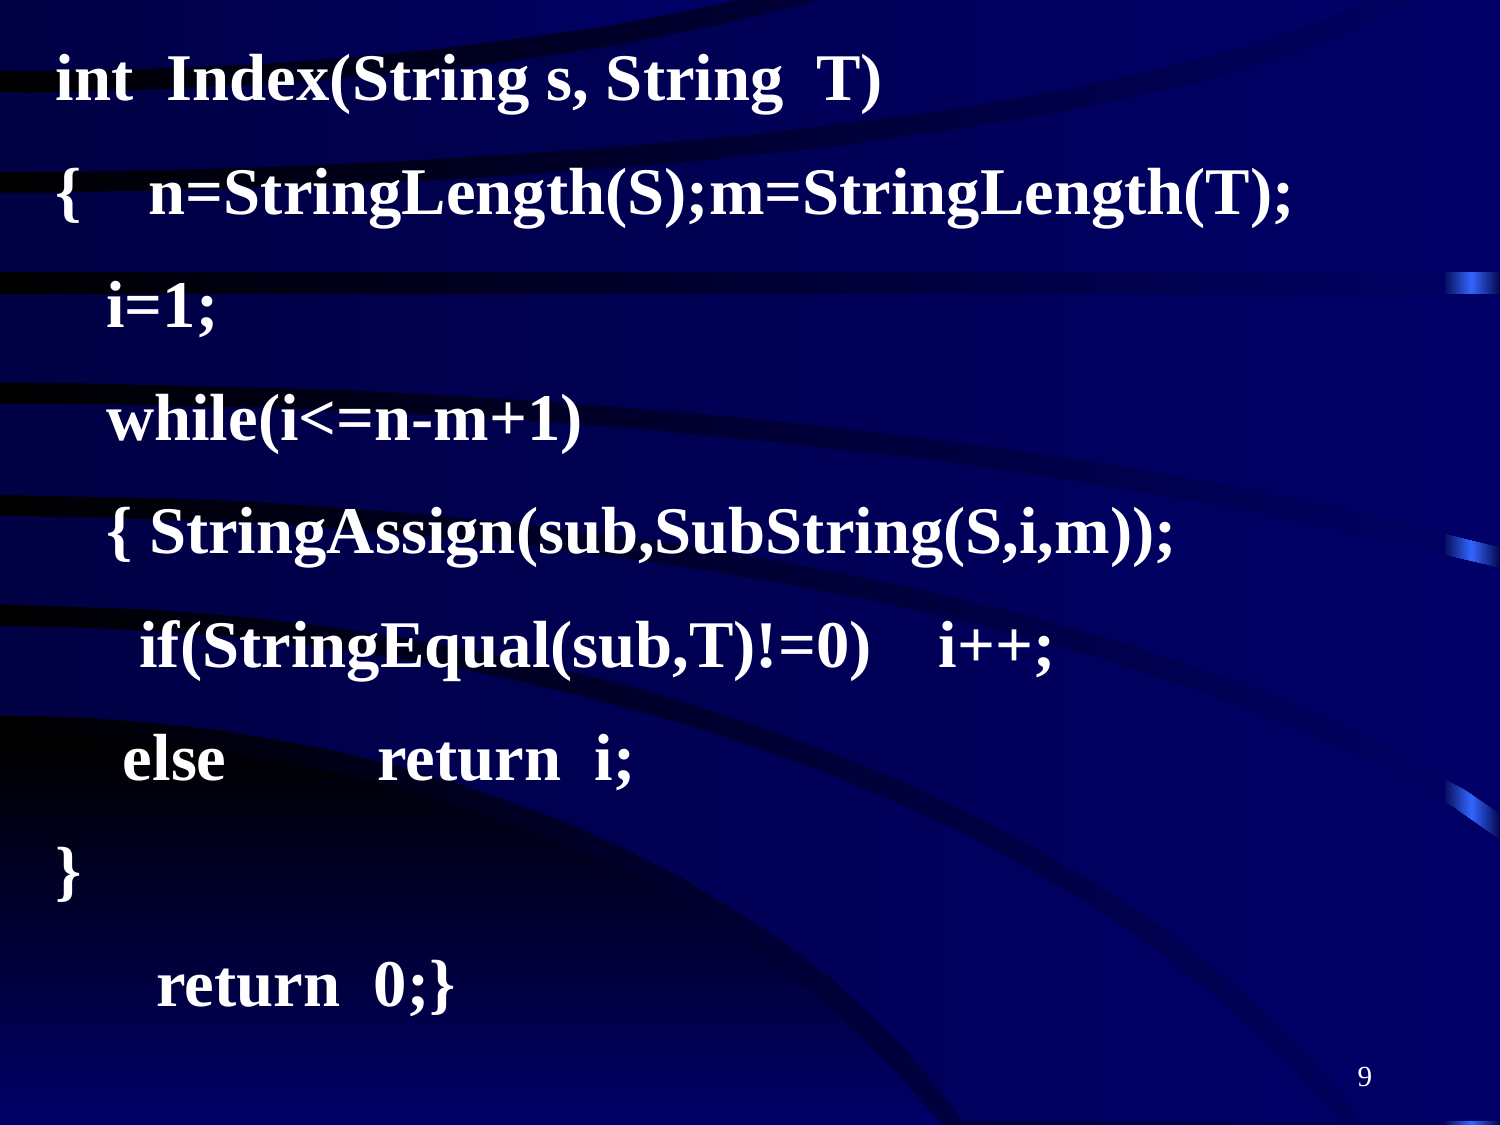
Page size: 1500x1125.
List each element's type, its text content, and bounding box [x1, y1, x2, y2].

slide_number 9 [1074, 1028, 1388, 1100]
text_box int Index(String s, String T) { n=StringLength(S);m=StringLength(T); i=1; while(i<=n-m+1) { StringAssign(sub,SubString(S,i,m)); if(StringEqual(sub,T)!=0) i++; else return i; } return 0;} [41, 26, 1429, 1028]
